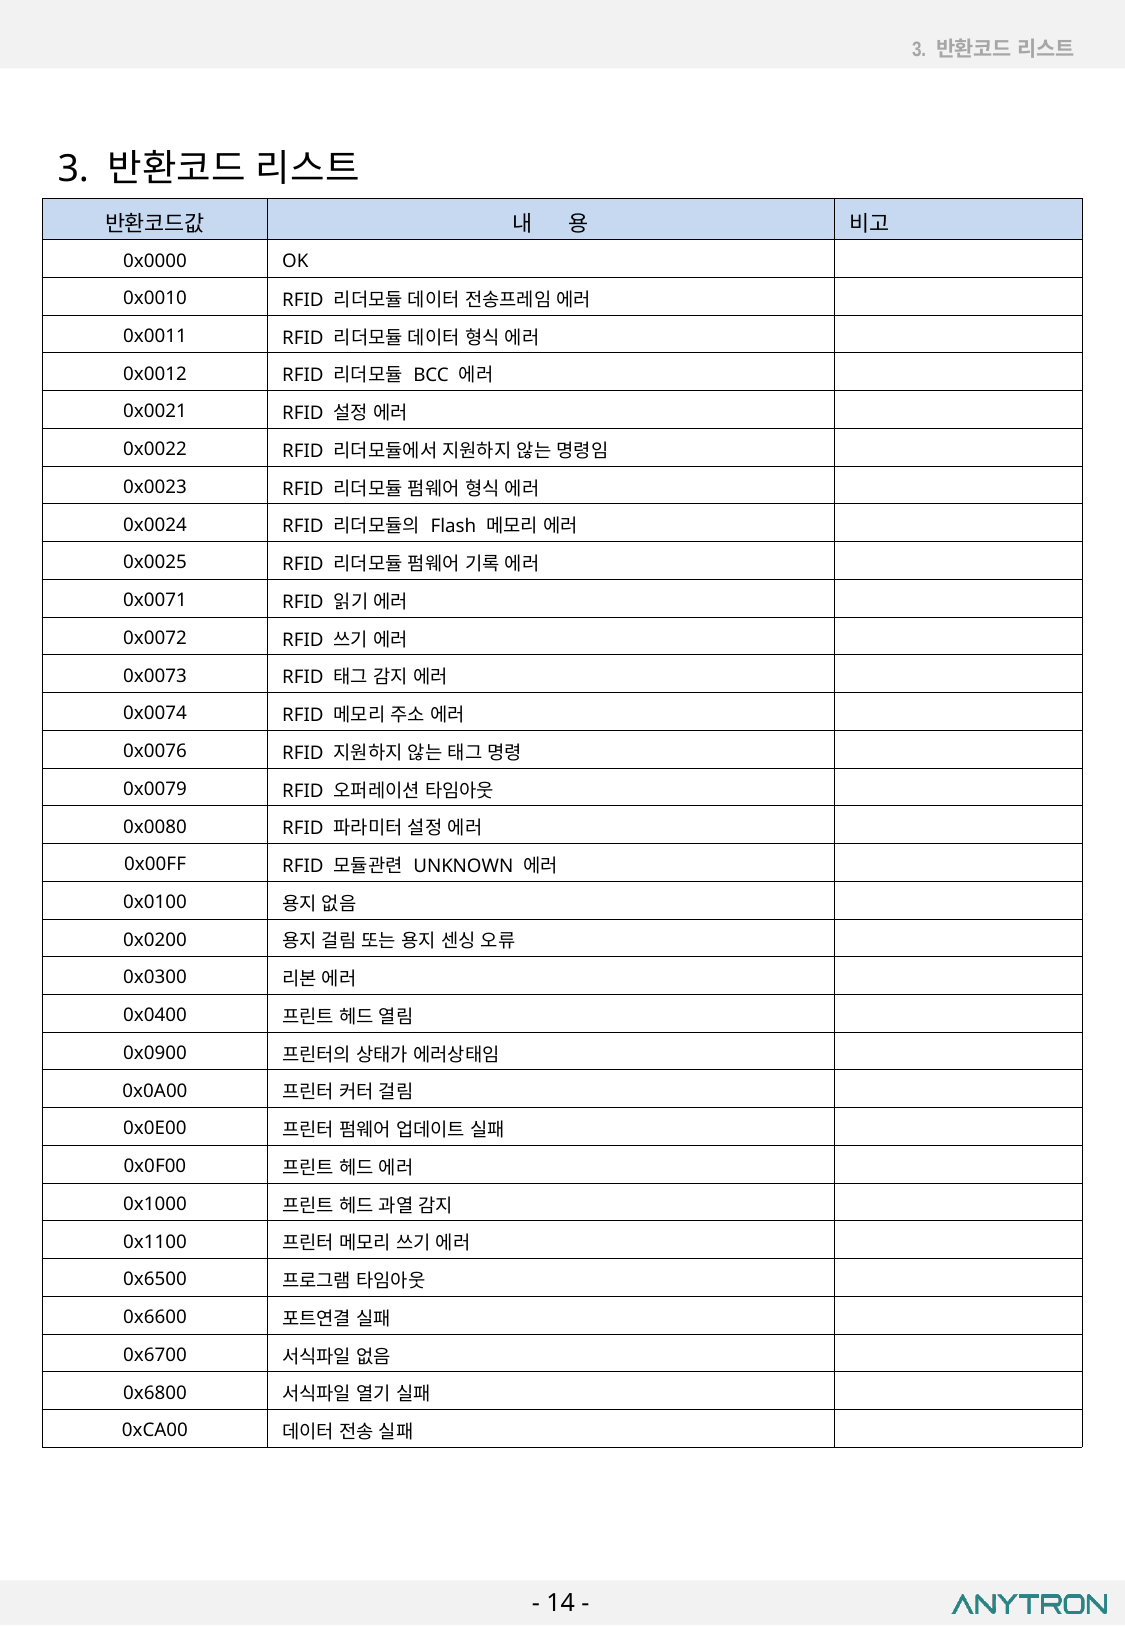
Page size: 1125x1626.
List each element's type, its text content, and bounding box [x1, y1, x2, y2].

table_cell RFID 파라미터 설정 에러 [268, 806, 834, 843]
table_cell [835, 655, 1082, 692]
table_cell [835, 731, 1082, 768]
table_cell RFID 오퍼레이션 타임아웃 [268, 769, 834, 805]
table_cell 0x0071 [43, 580, 267, 617]
table_cell 0x00FF [43, 844, 267, 881]
table_cell [835, 1335, 1082, 1371]
picture [951, 1594, 1107, 1614]
table_cell 0x0024 [43, 504, 267, 541]
table_cell 0x0100 [43, 882, 267, 919]
table_cell 0x0025 [43, 542, 267, 579]
table_cell RFID 리더모듈 BCC 에러 [268, 353, 834, 390]
table_cell 0x0080 [43, 806, 267, 843]
table_cell 프린트 헤드 열림 [268, 995, 834, 1032]
table_cell [835, 1259, 1082, 1296]
table_cell 0xCA00 [43, 1410, 267, 1447]
table_header 반환코드값 [43, 199, 267, 239]
table_cell [835, 542, 1082, 579]
table_cell RFID 읽기 에러 [268, 580, 834, 617]
table_cell [835, 1372, 1082, 1409]
table_cell 서식파일 없음 [268, 1335, 834, 1371]
table_cell 0x0400 [43, 995, 267, 1032]
table_cell 프린트 헤드 과열 감지 [268, 1184, 834, 1220]
table_cell RFID 리더모듈의 Flash 메모리 에러 [268, 504, 834, 541]
table_cell RFID 리더모듈에서 지원하지 않는 명령임 [268, 429, 834, 466]
table_cell [835, 1108, 1082, 1145]
table_cell [835, 1297, 1082, 1334]
table_cell 프린터의 상태가 에러상태임 [268, 1033, 834, 1069]
table_cell [835, 920, 1082, 956]
table_cell 0x0074 [43, 693, 267, 730]
table_cell 데이터 전송 실패 [268, 1410, 834, 1447]
table_cell [835, 1410, 1082, 1447]
table_cell 0x0072 [43, 618, 267, 654]
table_cell 0x6500 [43, 1259, 267, 1296]
table_cell 0x0200 [43, 920, 267, 956]
table_cell 0x0011 [43, 316, 267, 352]
table_cell 리본 에러 [268, 957, 834, 994]
table_cell RFID 리더모듈 데이터 전송프레임 에러 [268, 278, 834, 315]
table_cell [835, 353, 1082, 390]
table_cell [835, 1184, 1082, 1220]
table_cell [835, 580, 1082, 617]
table_cell [835, 882, 1082, 919]
table_cell RFID 메모리 주소 에러 [268, 693, 834, 730]
table_cell 0x0079 [43, 769, 267, 805]
table_cell [835, 693, 1082, 730]
table_cell [835, 467, 1082, 503]
table_cell 0x0073 [43, 655, 267, 692]
table_cell 0x6700 [43, 1335, 267, 1371]
table_cell RFID 리더모듈 데이터 형식 에러 [268, 316, 834, 352]
table_cell 서식파일 열기 실패 [268, 1372, 834, 1409]
table_cell [835, 844, 1082, 881]
table_cell [835, 316, 1082, 352]
table_cell 0x6800 [43, 1372, 267, 1409]
table_cell OK [268, 240, 834, 277]
table_cell [835, 1146, 1082, 1183]
table_cell 0x1100 [43, 1221, 267, 1258]
table_cell 포트연결 실패 [268, 1297, 834, 1334]
table_cell RFID 리더모듈 펌웨어 형식 에러 [268, 467, 834, 503]
table_cell 0x0012 [43, 353, 267, 390]
table_cell [835, 504, 1082, 541]
table_cell [835, 1221, 1082, 1258]
text_box 3. 반환코드 리스트 [897, 27, 1090, 68]
table_cell [835, 429, 1082, 466]
table_cell RFID 쓰기 에러 [268, 618, 834, 654]
table_cell 0x1000 [43, 1184, 267, 1220]
table_cell [835, 995, 1082, 1032]
table_cell 0x0300 [43, 957, 267, 994]
table_cell [835, 618, 1082, 654]
text_box 3. 반환코드 리스트 [42, 127, 1083, 197]
table_cell [835, 391, 1082, 428]
table_cell RFID 모듈관련 UNKNOWN 에러 [268, 844, 834, 881]
table_cell [835, 278, 1082, 315]
table_cell 0x0021 [43, 391, 267, 428]
table_cell RFID 지원하지 않는 태그 명령 [268, 731, 834, 768]
table_cell 프린터 메모리 쓰기 에러 [268, 1221, 834, 1258]
table_cell 0x0F00 [43, 1146, 267, 1183]
table_cell 0x0022 [43, 429, 267, 466]
table_cell 프린터 커터 걸림 [268, 1070, 834, 1107]
table_cell 0x0900 [43, 1033, 267, 1069]
table_cell [835, 1070, 1082, 1107]
table_cell 프로그램 타임아웃 [268, 1259, 834, 1296]
table_cell [835, 957, 1082, 994]
table_header 비고 [835, 199, 1082, 239]
table_cell [835, 1033, 1082, 1069]
table_cell [835, 240, 1082, 277]
table_cell 용지 없음 [268, 882, 834, 919]
table_cell 용지 걸림 또는 용지 센싱 오류 [268, 920, 834, 956]
table_cell 0x0A00 [43, 1070, 267, 1107]
table_header 내 용 [268, 199, 834, 239]
table_cell 0x0023 [43, 467, 267, 503]
table_cell [835, 806, 1082, 843]
table_cell 프린터 펌웨어 업데이트 실패 [268, 1108, 834, 1145]
table_cell 0x0000 [43, 240, 267, 277]
table_cell 0x0E00 [43, 1108, 267, 1145]
table_cell RFID 설정 에러 [268, 391, 834, 428]
table_cell [835, 769, 1082, 805]
table_cell 0x0076 [43, 731, 267, 768]
table_cell 프린트 헤드 에러 [268, 1146, 834, 1183]
table_cell 0x0010 [43, 278, 267, 315]
table_cell 0x6600 [43, 1297, 267, 1334]
table_cell RFID 리더모듈 펌웨어 기록 에러 [268, 542, 834, 579]
table_cell RFID 태그 감지 에러 [268, 655, 834, 692]
